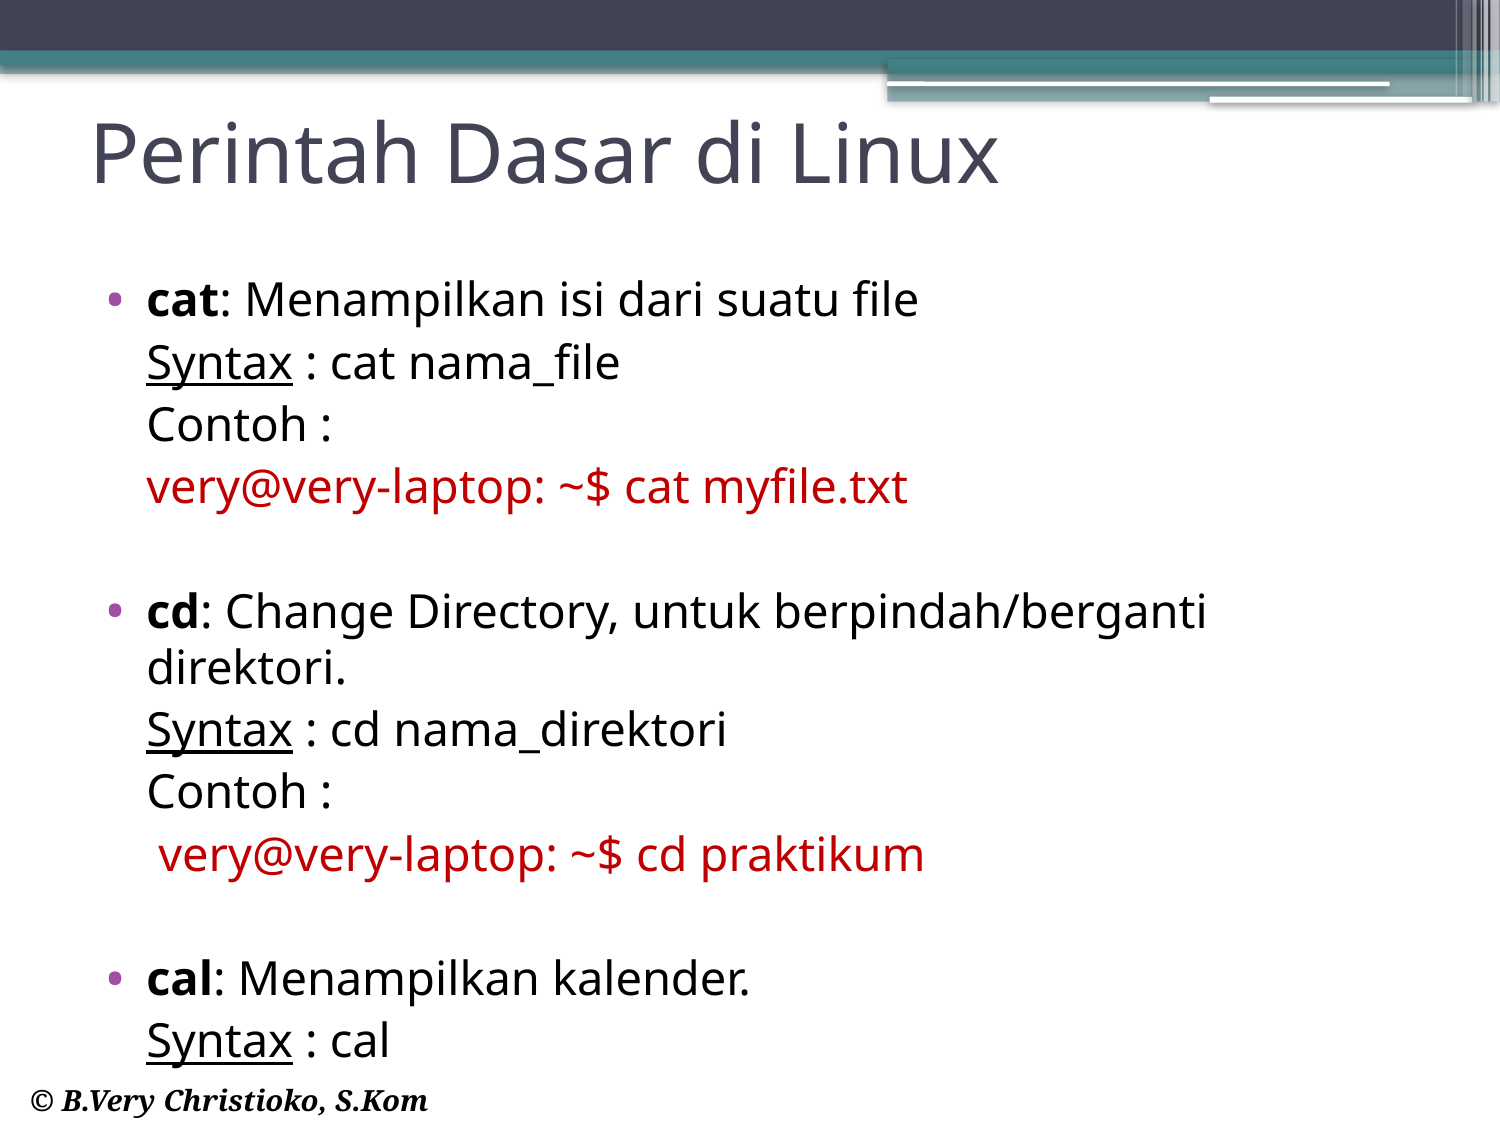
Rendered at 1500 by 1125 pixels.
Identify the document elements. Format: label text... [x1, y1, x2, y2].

list cat: Menampilkan isi dari suatu file Syntax : cat nama_file Contoh : very@very-laptop: ~$ cat myfile.txt cd: Change Directory, untuk berpindah/berganti direktori. Syntax : cd nama_direktori Contoh : very@very-laptop: ~$ cd praktikum cal: Menampilkan kalender. Syntax : cal [75, 262, 1425, 1079]
text_box © B.Very Christioko, S.Kom [15, 1074, 444, 1125]
title Perintah Dasar di Linux [75, 62, 1425, 238]
